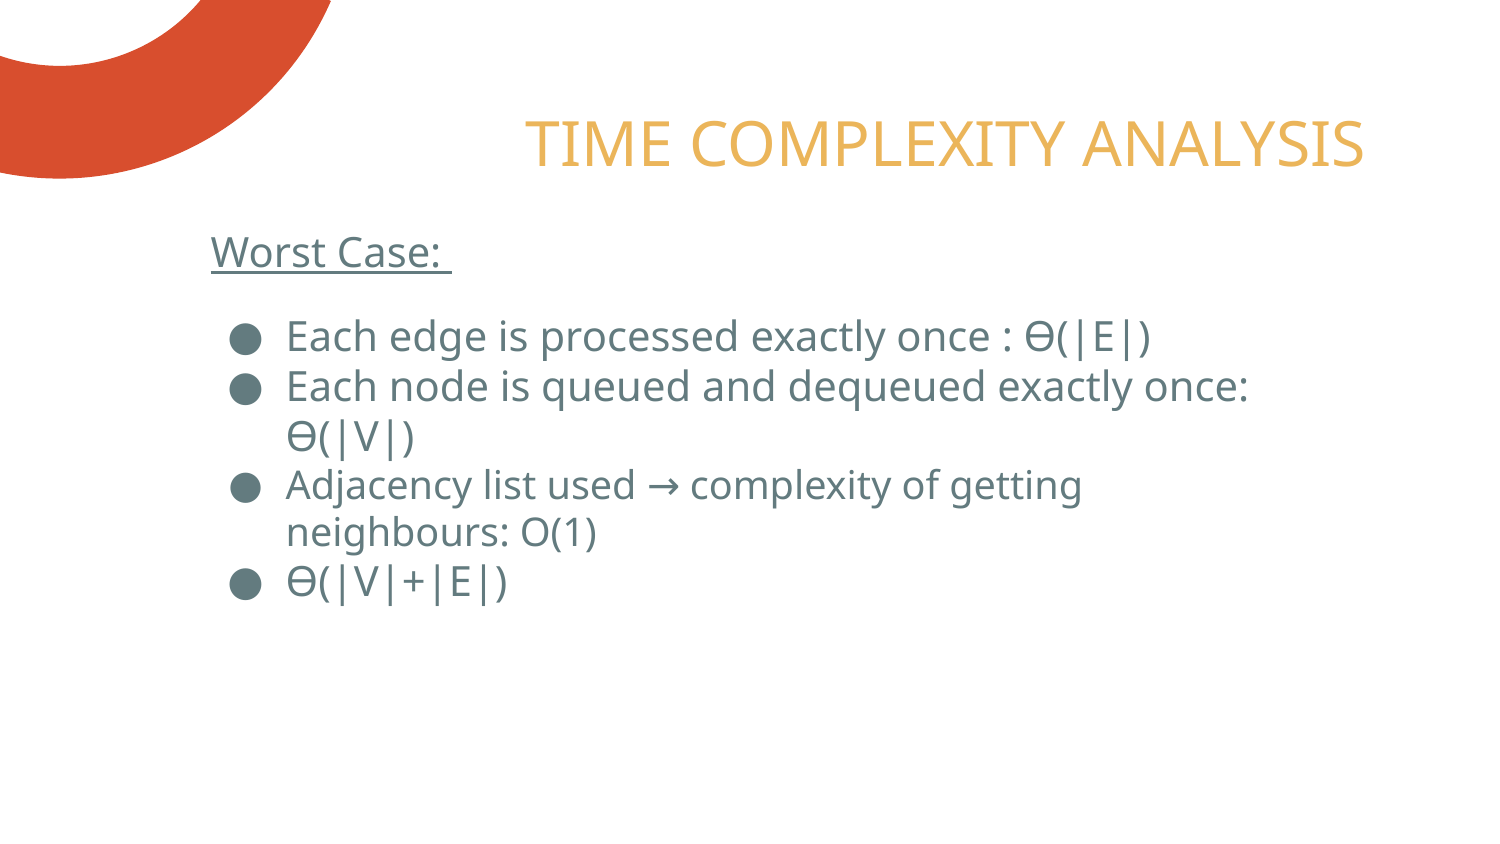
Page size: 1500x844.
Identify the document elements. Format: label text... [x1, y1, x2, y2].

title TIME COMPLEXITY ANALYSIS [395, 88, 1382, 183]
list Worst Case: Each edge is processed exactly once : ϴ(|E|) Each node is queued and dequeued exactly once: ϴ(|V|) Adjacency list used → complexity of getting neighbours: O(1) ϴ(|V|+|E|) [195, 211, 1305, 732]
